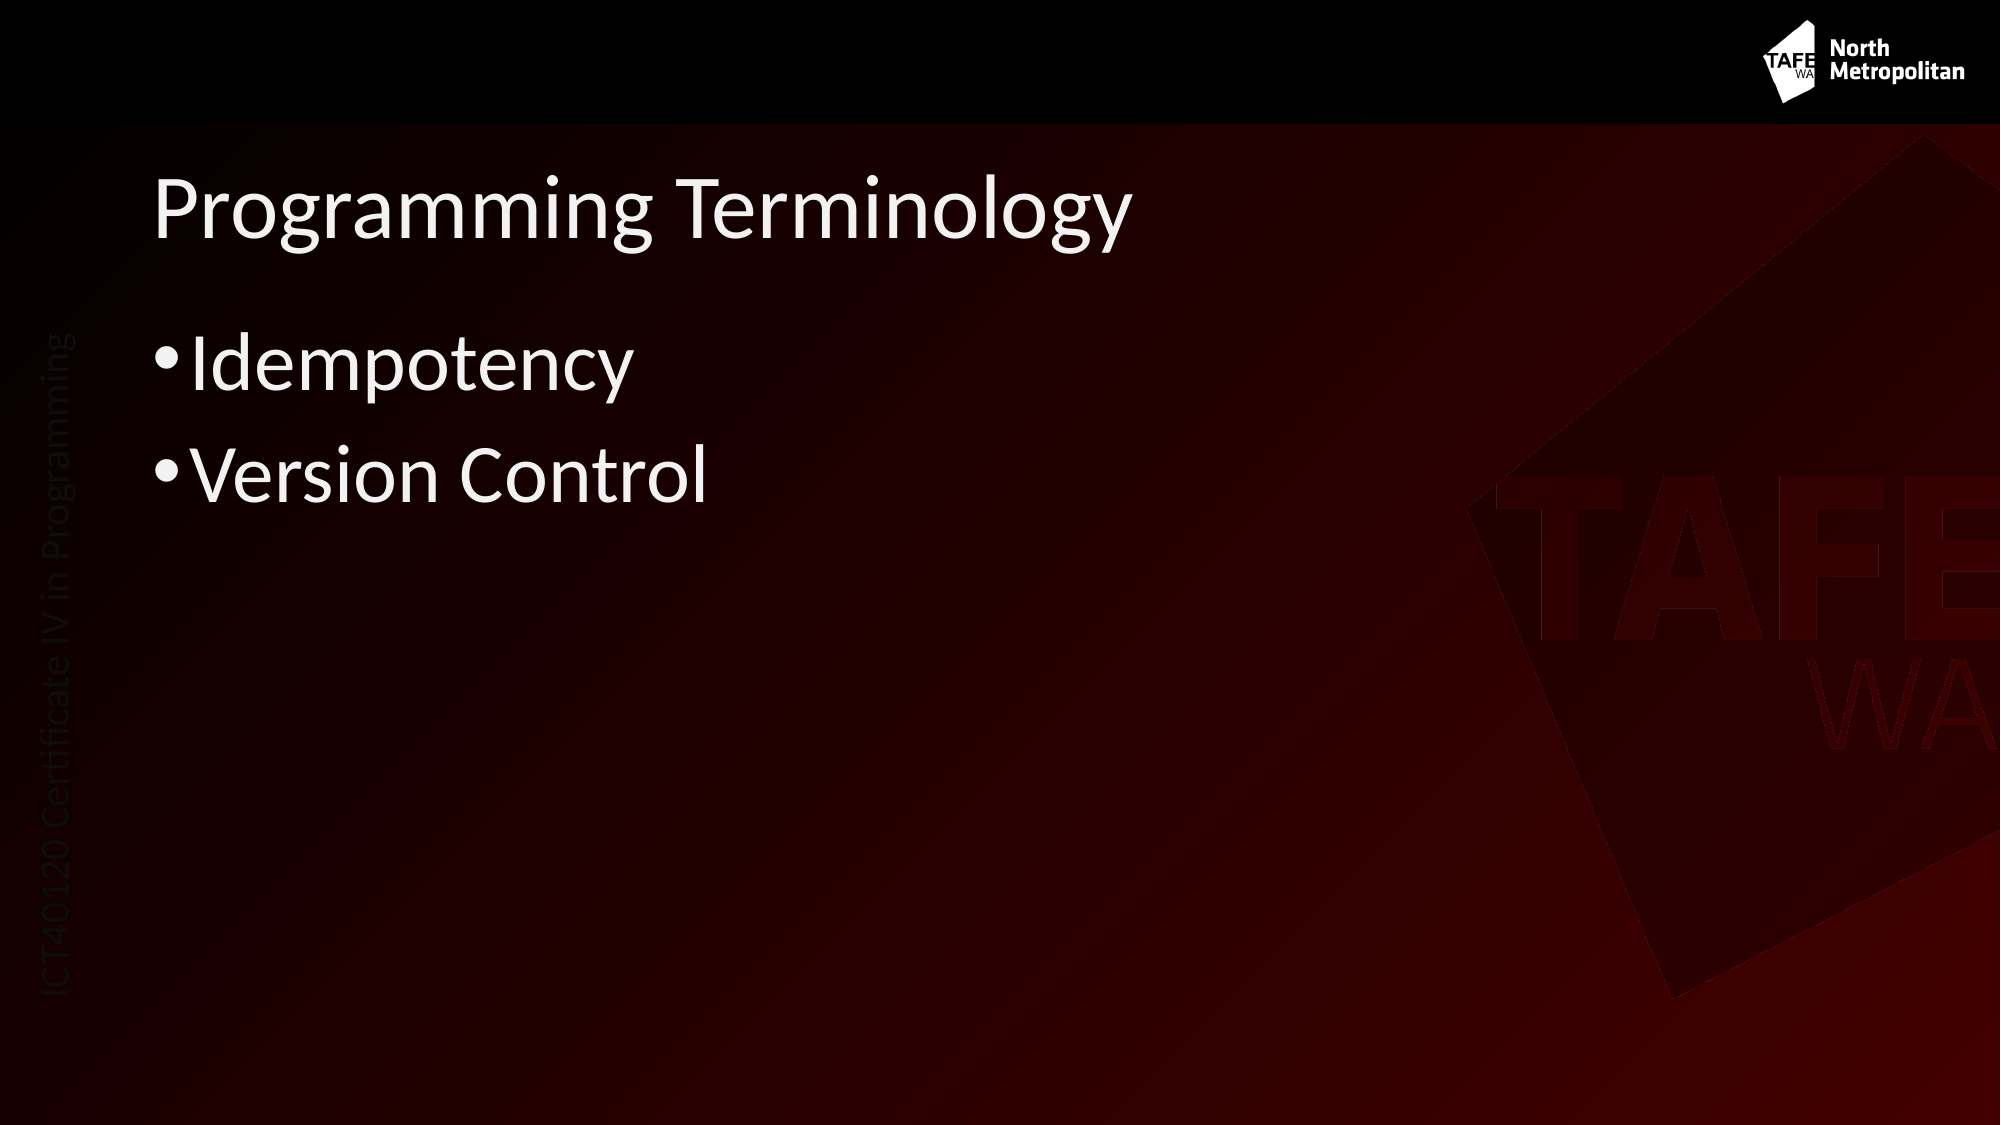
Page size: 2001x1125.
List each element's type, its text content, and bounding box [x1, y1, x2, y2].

title Programming Terminology [137, 126, 1863, 278]
picture [0, 0, 2000, 124]
list Idempotency Version Control [137, 299, 1863, 1014]
